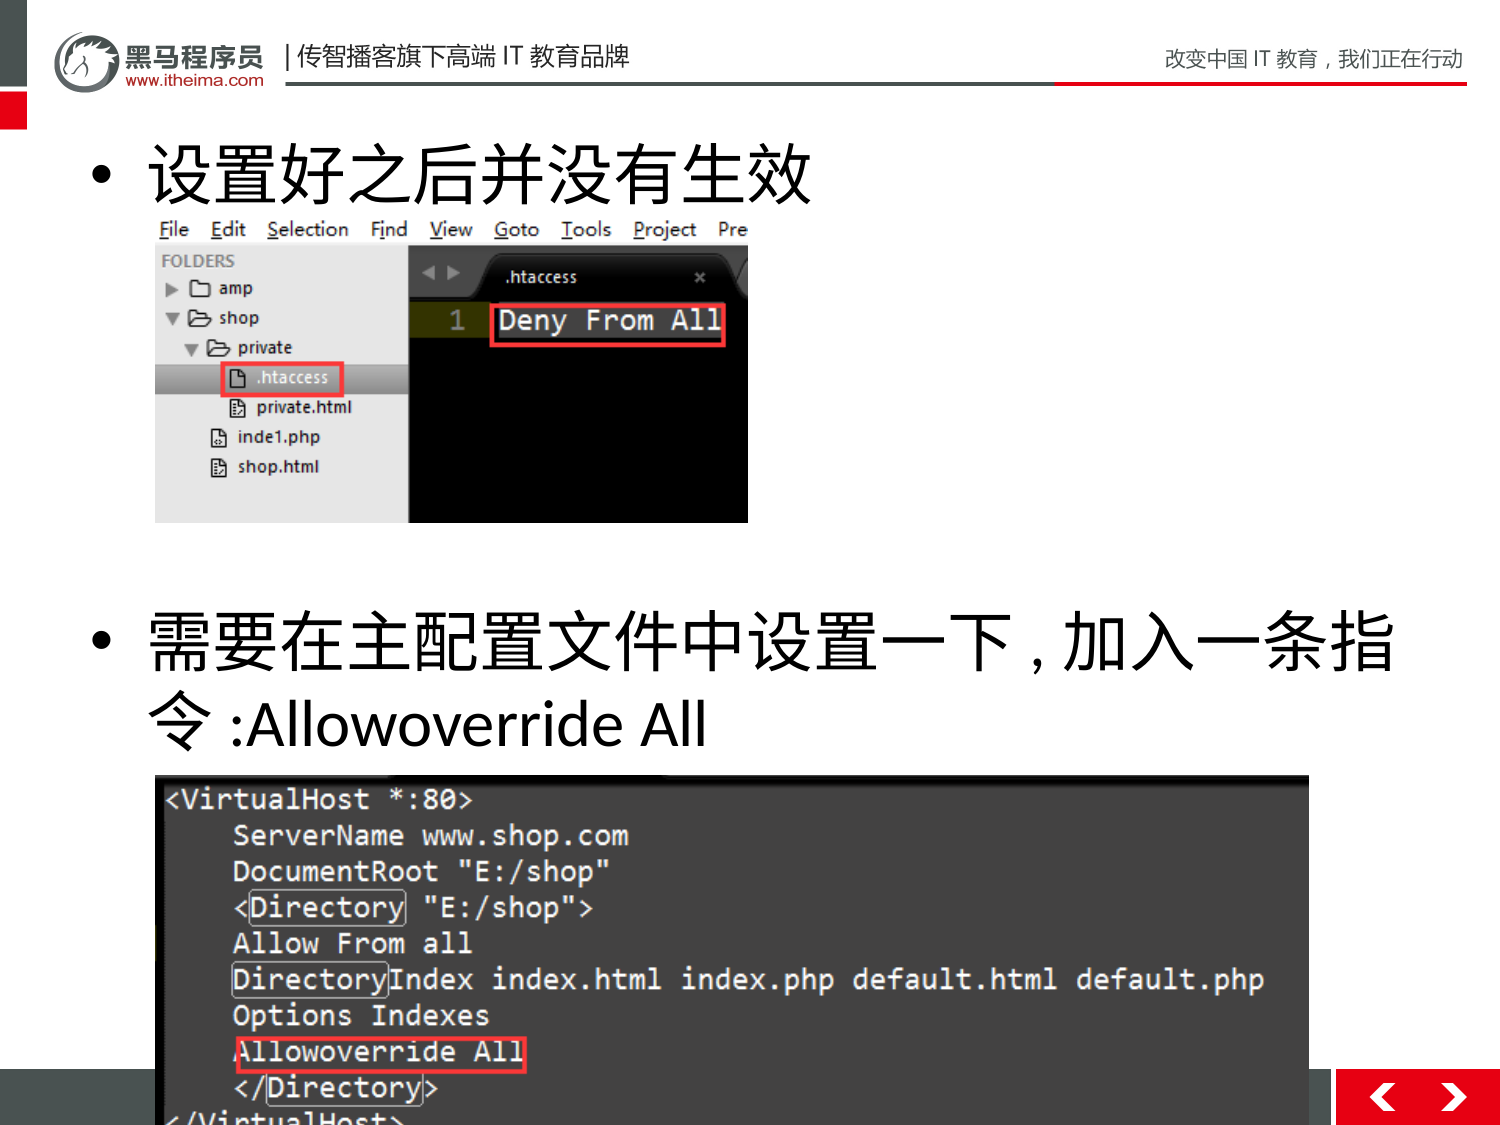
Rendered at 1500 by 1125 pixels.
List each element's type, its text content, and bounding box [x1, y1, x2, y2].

picture [0, 0, 1500, 1125]
list 设置好之后并没有生效 需要在主配置文件中设置一下,加入一条指令:Allowoverride All [75, 125, 1425, 1005]
